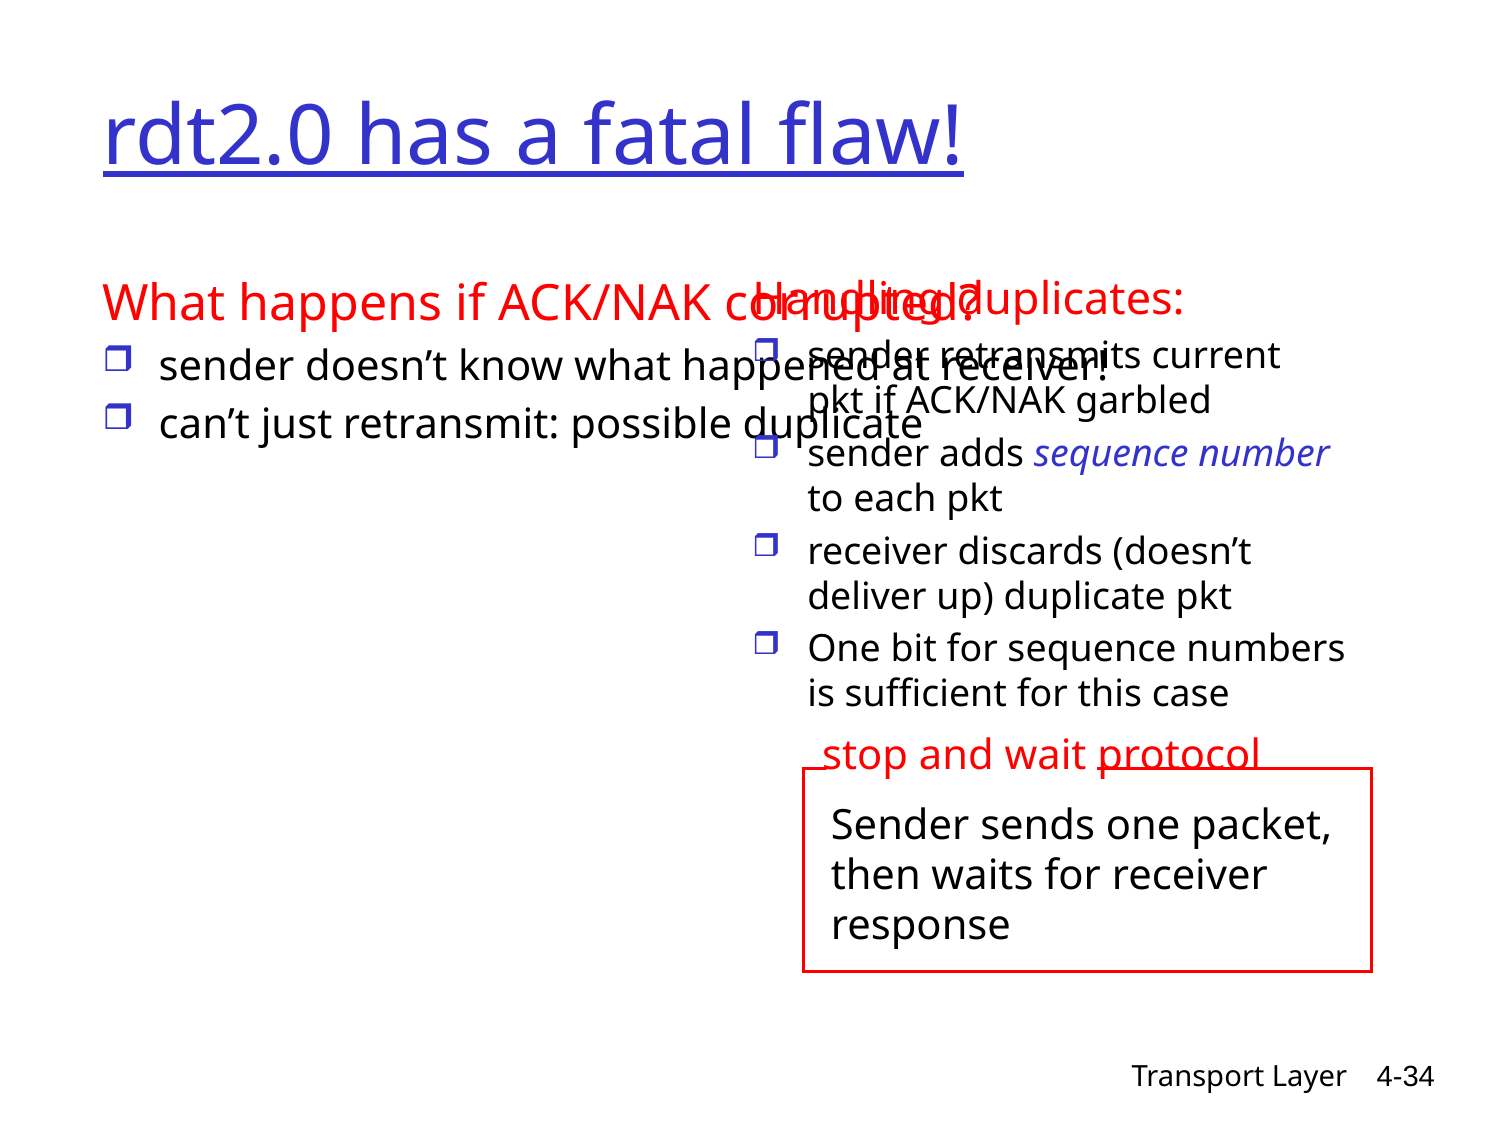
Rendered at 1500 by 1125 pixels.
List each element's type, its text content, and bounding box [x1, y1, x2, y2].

footer Transport Layer [887, 1049, 1338, 1125]
slide_number 4-34 [1338, 1049, 1451, 1125]
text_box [808, 719, 1275, 799]
list Handling duplicates: sender retransmits current pkt if ACK/NAK garbled sender adds sequence number to each pkt receiver discards (doesn’t deliver up) duplicate pkt One bit for sequence numbers is sufficient for this case [737, 262, 1363, 740]
title rdt2.0 has a fatal flaw! [87, 37, 1363, 226]
list What happens if ACK/NAK corrupted? sender doesn’t know what happened at receiver! can’t just retransmit: possible duplicate [87, 262, 1363, 1026]
text_box [803, 768, 1372, 972]
